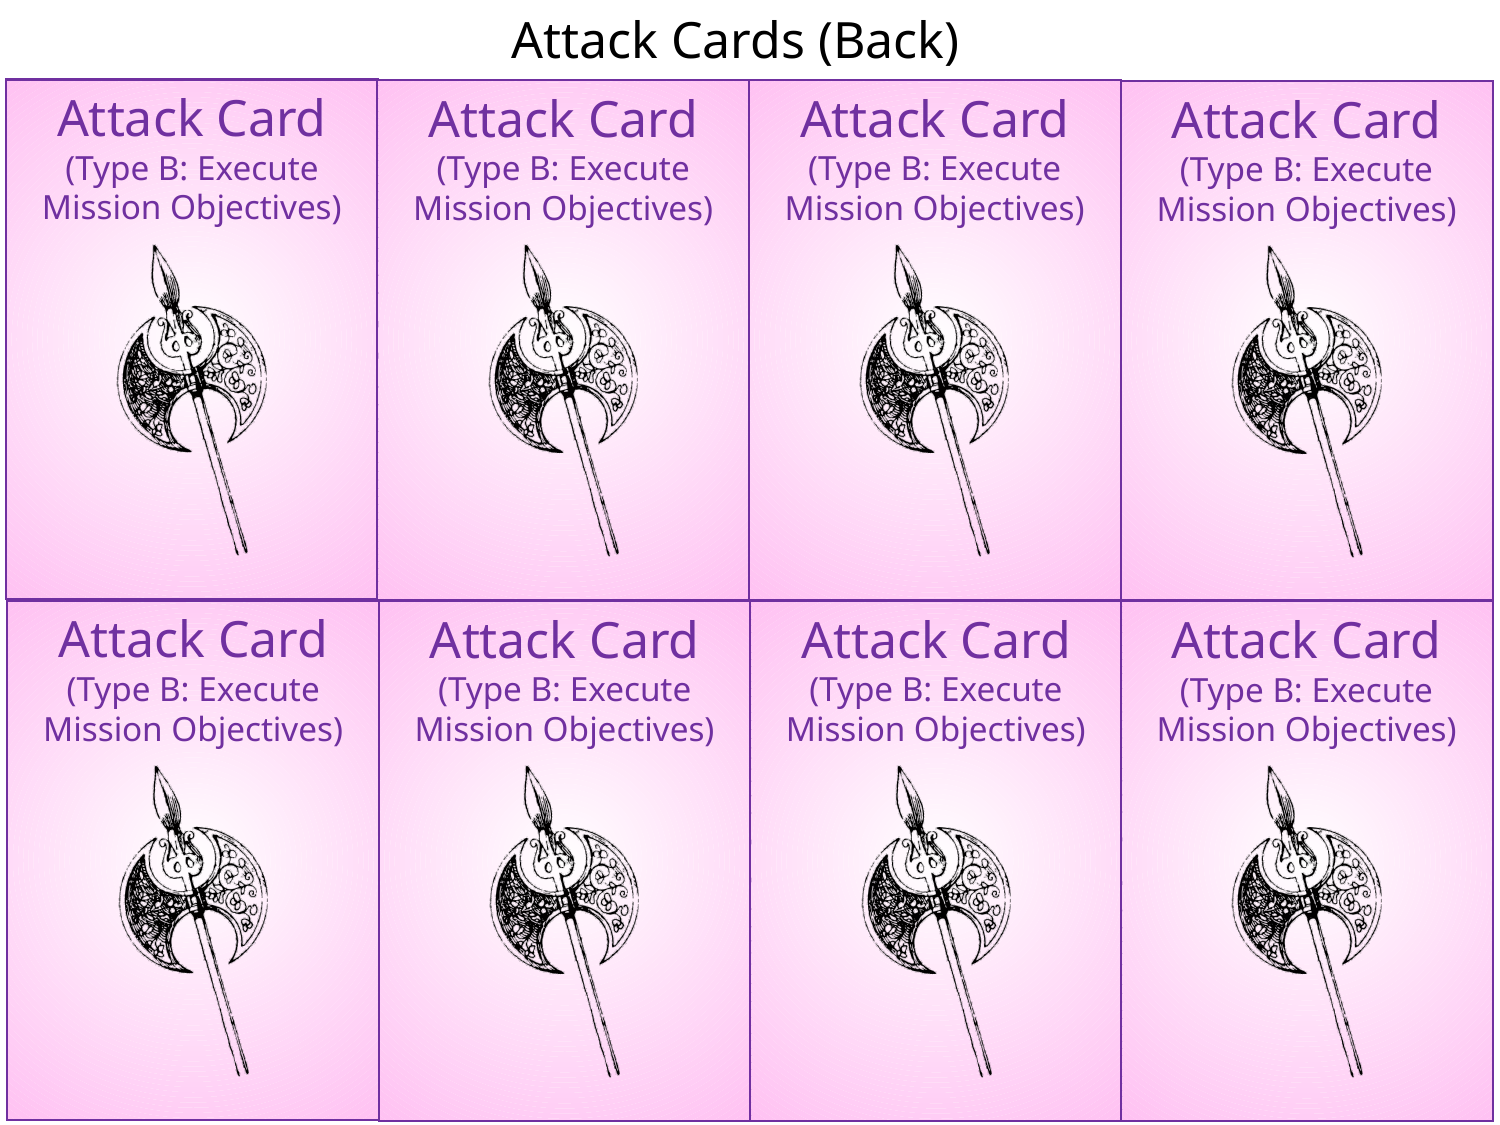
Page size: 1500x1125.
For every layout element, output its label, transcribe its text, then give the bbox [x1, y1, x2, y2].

text_box Attack Card (Type B: Execute Mission Objectives) [749, 601, 1120, 1122]
text_box Attack Cards (Back) [496, 0, 975, 76]
picture [489, 765, 640, 1078]
text_box Attack Card (Type B: Execute Mission Objectives) [748, 79, 1122, 601]
picture [859, 244, 1010, 557]
picture [1231, 245, 1383, 558]
text_box Attack Card (Type B: Execute Mission Objectives) [5, 78, 379, 600]
picture [488, 244, 639, 557]
text_box Attack Card (Type B: Execute Mission Objectives) [378, 601, 749, 1122]
picture [116, 244, 268, 556]
text_box Attack Card (Type B: Execute Mission Objectives) [376, 79, 748, 601]
picture [1231, 765, 1383, 1078]
picture [860, 765, 1012, 1078]
text_box Attack Card (Type B: Execute Mission Objectives) [1120, 600, 1494, 1122]
picture [118, 765, 269, 1077]
text_box Attack Card (Type B: Execute Mission Objectives) [1122, 80, 1494, 600]
text_box Attack Card (Type B: Execute Mission Objectives) [6, 600, 378, 1121]
